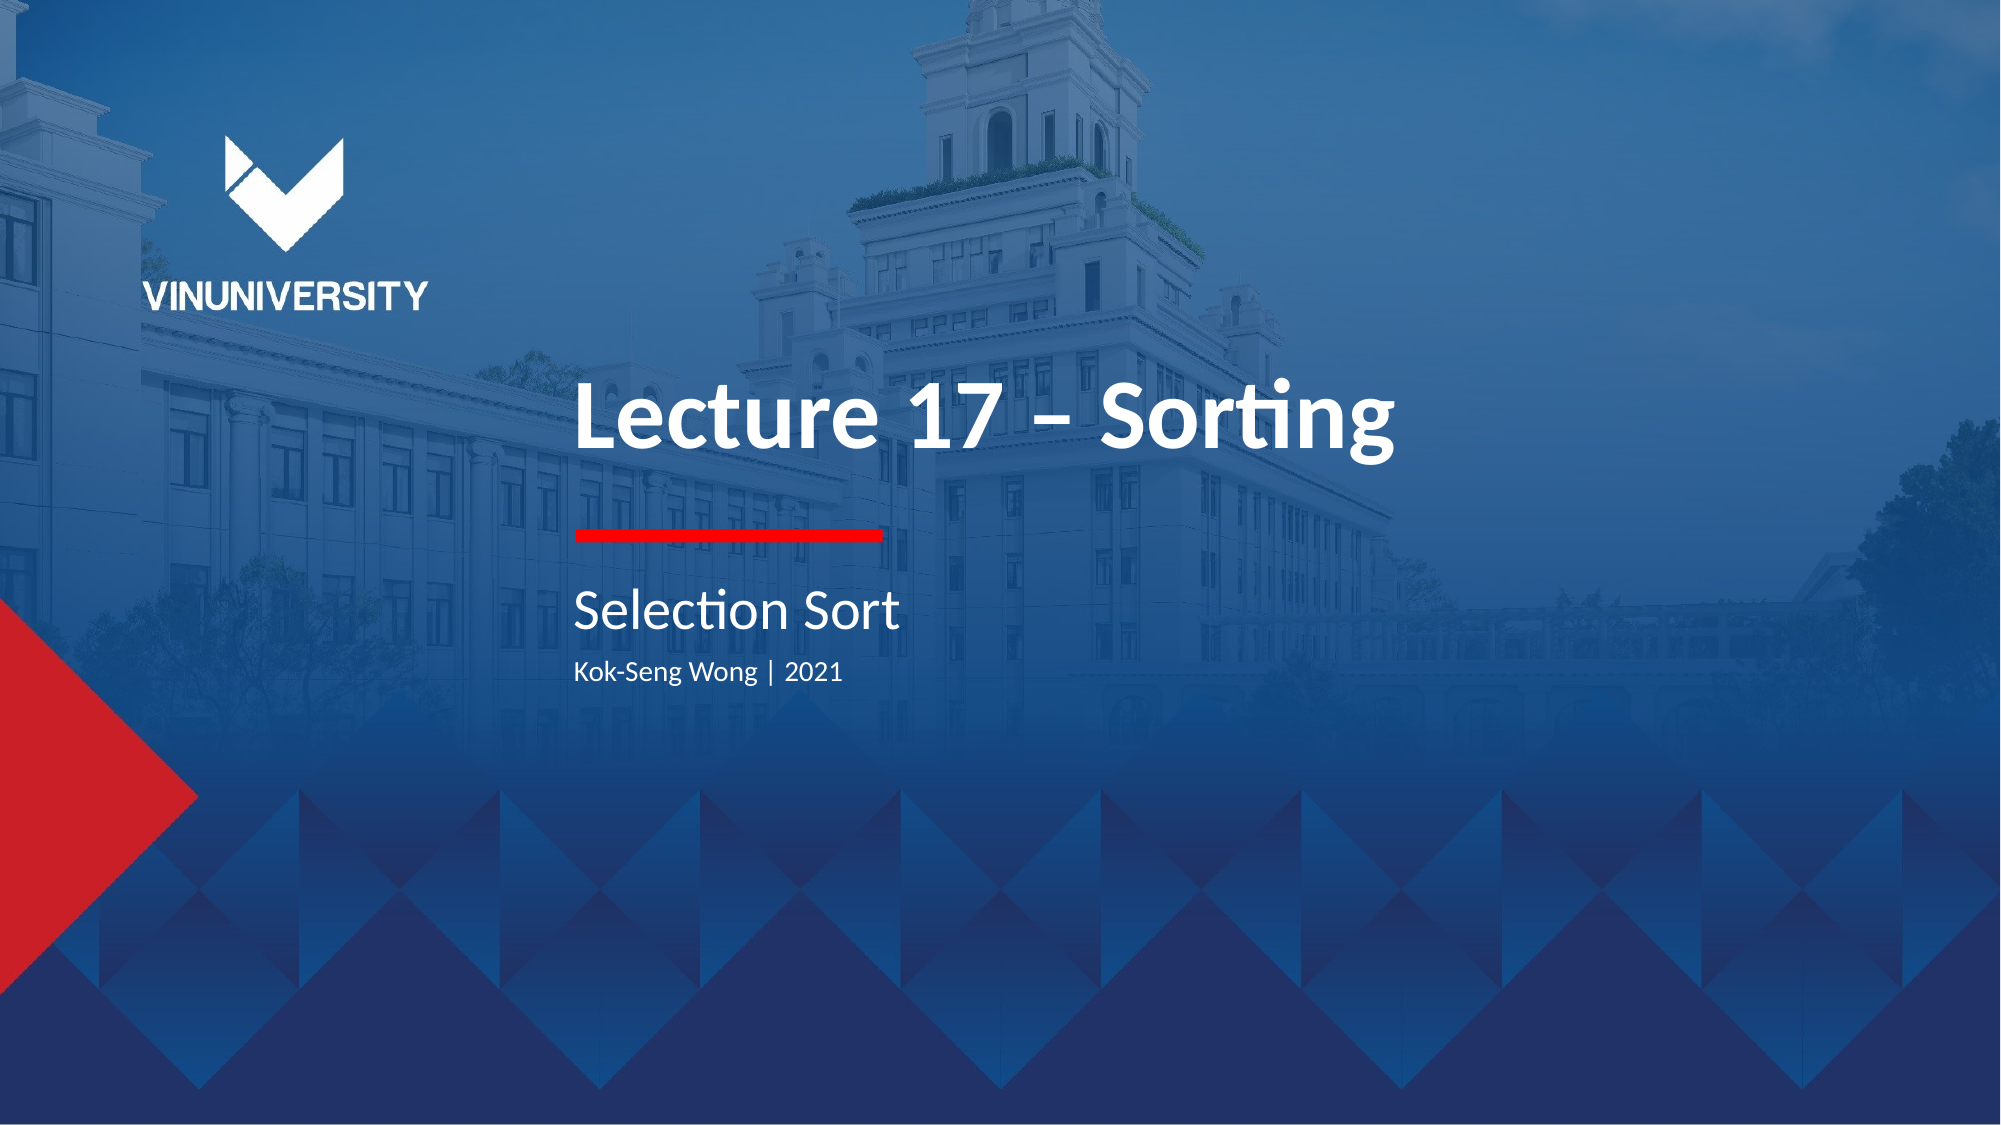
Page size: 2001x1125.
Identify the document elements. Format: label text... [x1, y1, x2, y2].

picture [0, 0, 2001, 1125]
list Lecture 17 – Sorting [558, 340, 1827, 531]
list Selection Sort [558, 563, 1827, 645]
list Kok-Seng Wong | 2021 [558, 645, 1827, 727]
